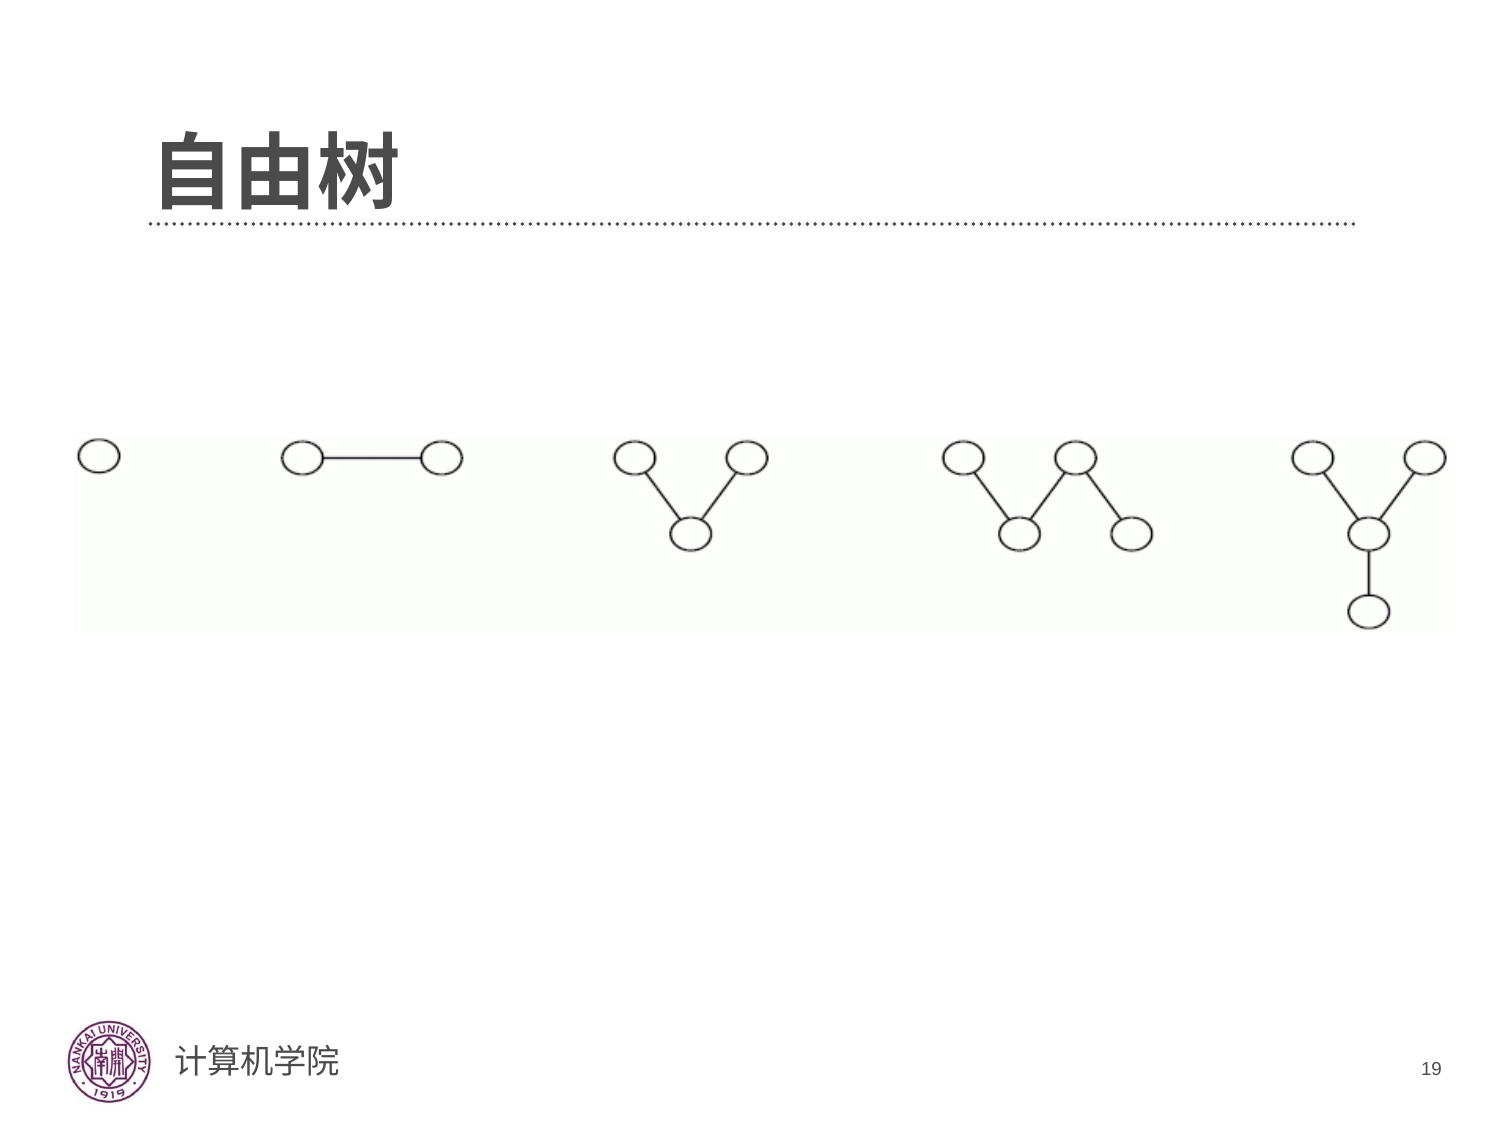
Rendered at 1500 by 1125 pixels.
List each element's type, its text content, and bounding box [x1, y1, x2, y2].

picture [64, 1017, 154, 1106]
title 自由树 [150, 83, 1360, 221]
slide_number 19 [1308, 1048, 1458, 1093]
picture [74, 437, 1451, 633]
